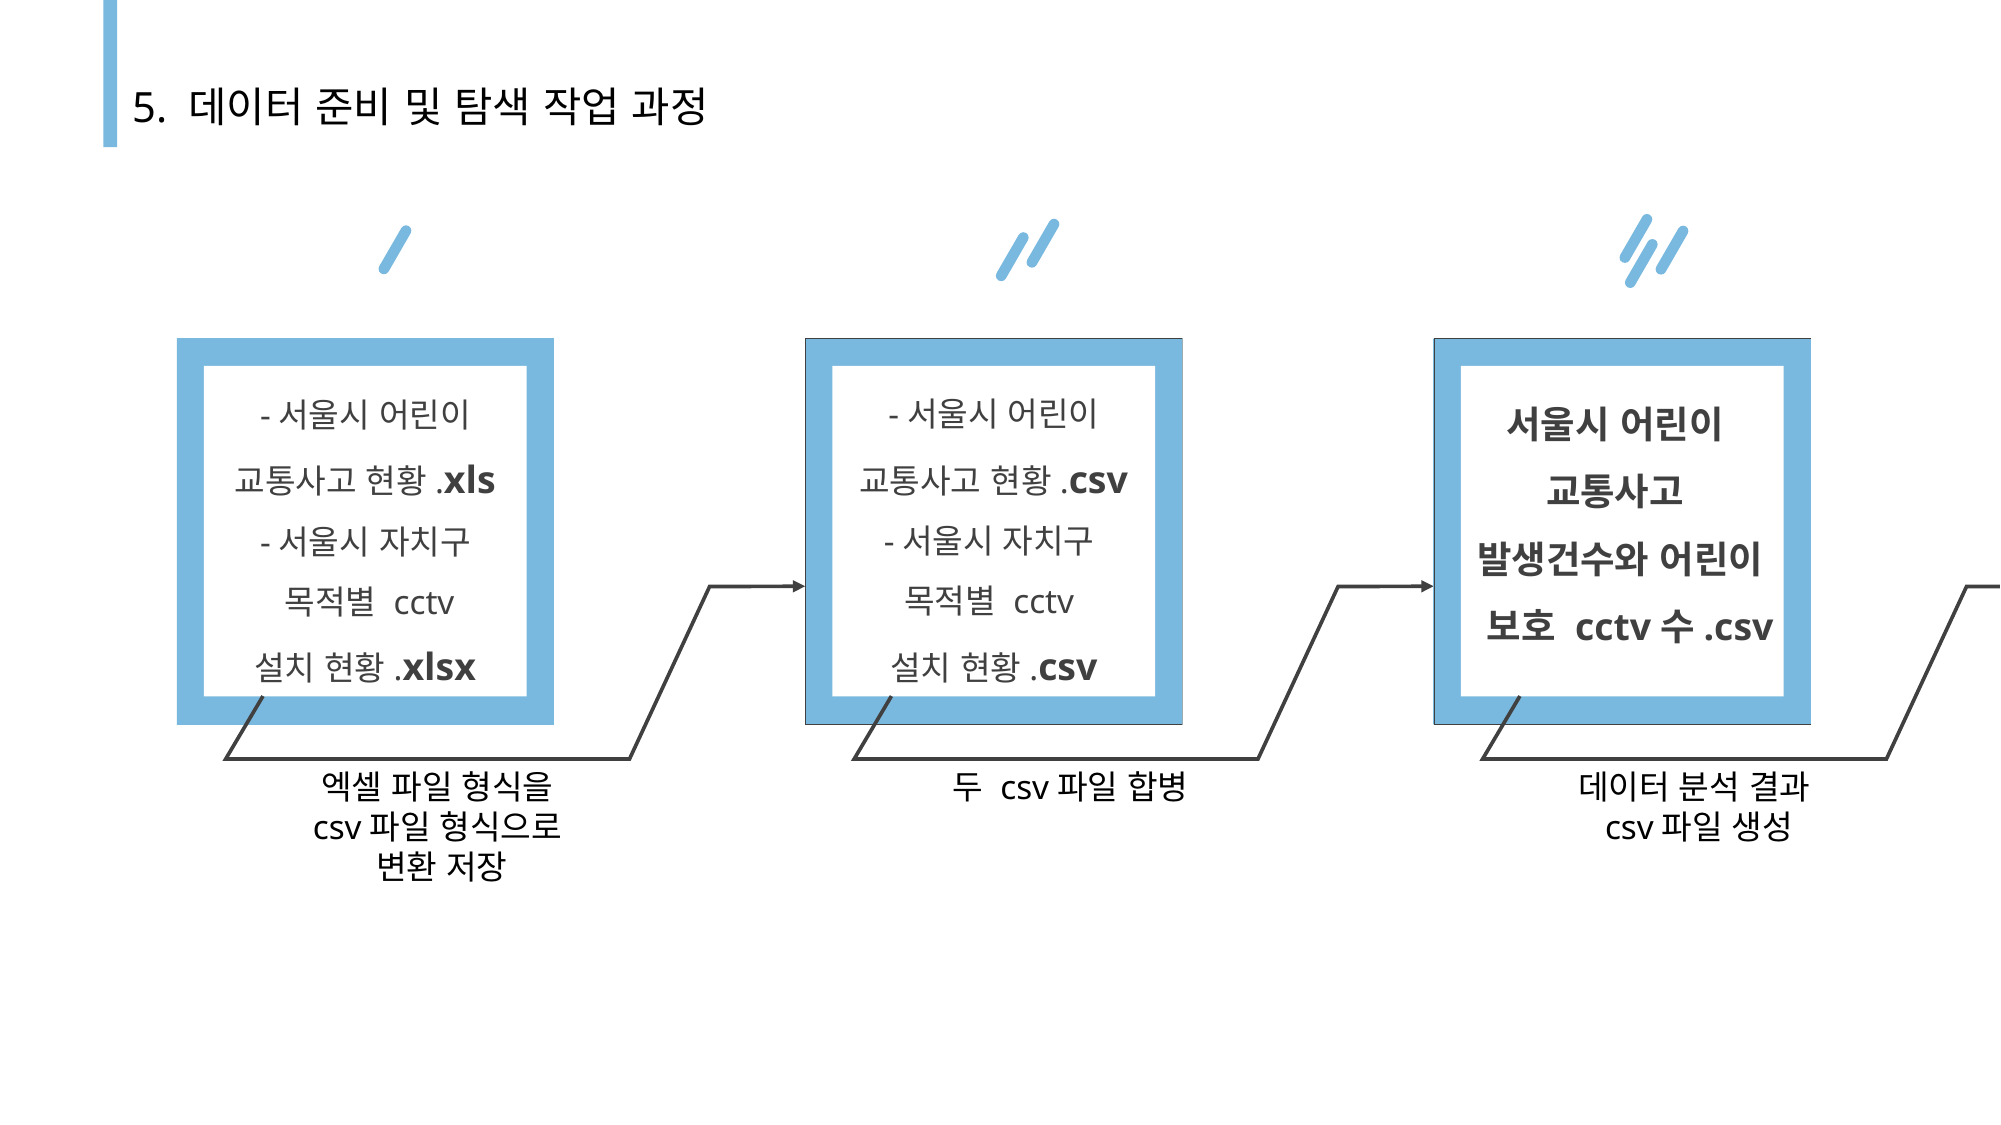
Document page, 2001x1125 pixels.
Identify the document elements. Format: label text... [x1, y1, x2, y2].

text_box 5. 데이터 준비 및 탐색 작업 과정 [117, 73, 940, 139]
text_box [1623, 237, 1659, 290]
text_box [102, 0, 118, 148]
text_box 두 csv파일 합병 [854, 758, 1287, 814]
text_box [1618, 212, 1654, 264]
text_box [377, 224, 413, 276]
text_box [1654, 224, 1690, 276]
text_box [1433, 337, 1811, 725]
text_box 엑셀 파일 형식을 csv파일 형식으로 변환 저장 [225, 758, 659, 894]
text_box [805, 337, 1183, 725]
text_box 데이터 분석 결과 csv파일 생성 [1482, 758, 1916, 854]
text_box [176, 337, 554, 725]
text_box [852, 580, 1433, 761]
text_box [1480, 585, 2000, 761]
text_box [223, 580, 805, 761]
text_box [994, 231, 1030, 283]
text_box [1025, 217, 1061, 269]
